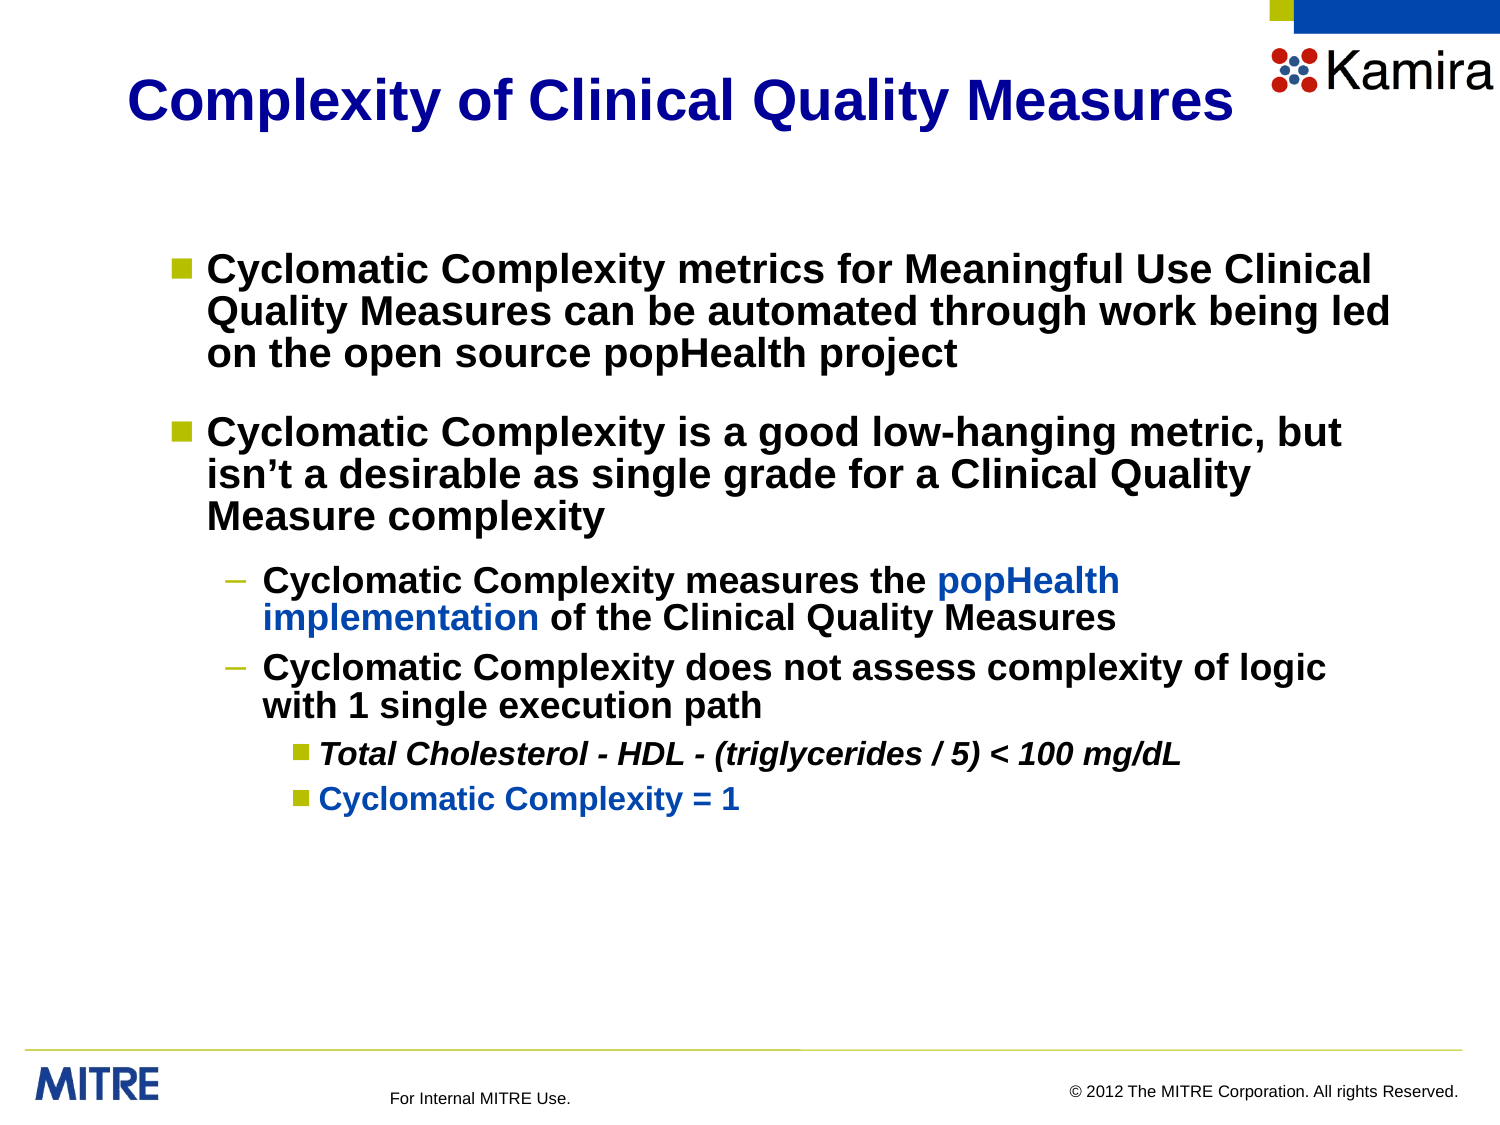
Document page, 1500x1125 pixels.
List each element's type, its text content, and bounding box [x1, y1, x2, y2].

picture [30, 1064, 163, 1106]
picture [1266, 31, 1500, 106]
list Cyclomatic Complexity metrics for Meaningful Use Clinical Quality Measures can be automated through work being led on the open source popHealth project Cyclomatic Complexity is a good low-hanging metric, but isn’t a desirable as single grade for a Clinical Quality Measure complexity Cyclomatic Complexity measures the popHealth implementation of the Clinical Quality Measures Cyclomatic Complexity does not assess complexity of logic with 1 single execution path Total Cholesterol - HDL - (triglycerides / 5) < 100 mg/dL Cyclomatic Complexity = 1 [154, 242, 1418, 1033]
title Complexity of Clinical Quality Measures [112, 62, 1288, 151]
